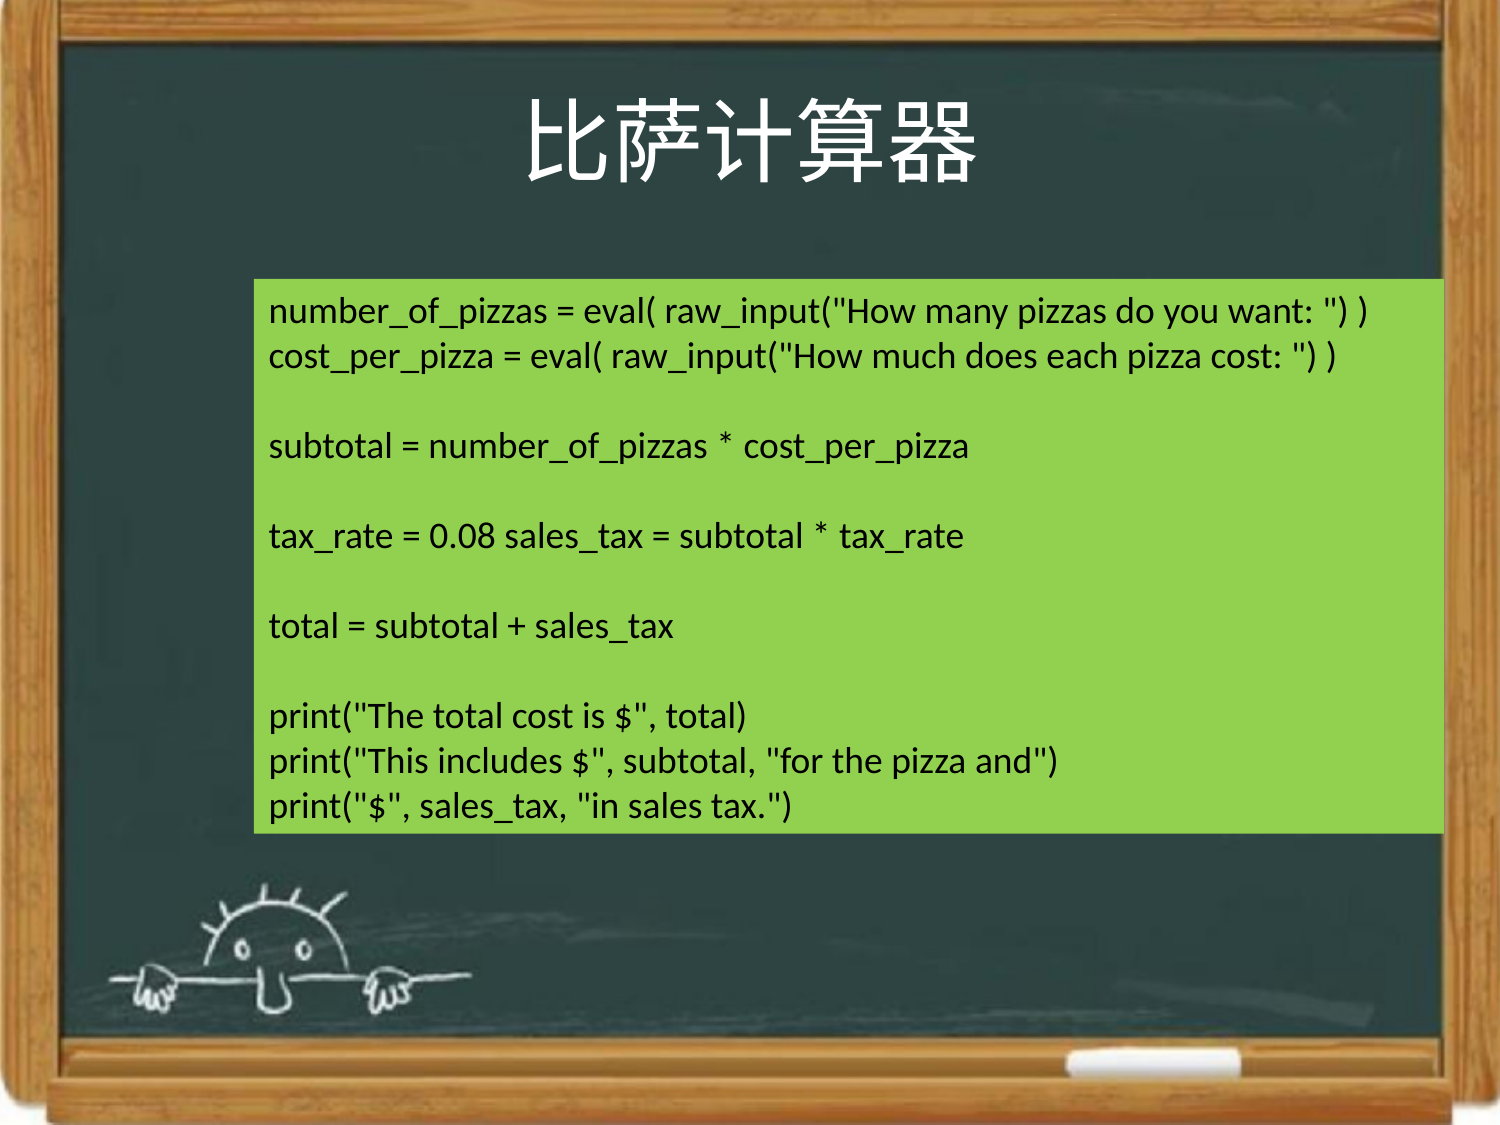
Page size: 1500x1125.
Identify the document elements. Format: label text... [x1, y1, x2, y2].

title 比萨计算器 [75, 45, 1425, 233]
text_box number_of_pizzas = eval( raw_input("How many pizzas do you want: ") ) cost_per_pizza = eval( raw_input("How much does each pizza cost: ") ) subtotal = number_of_pizzas * cost_per_pizza tax_rate = 0.08 sales_tax = subtotal * tax_rate total = subtotal + sales_tax print("The total cost is $", total) print("This includes $", subtotal, "for the pizza and") print("$", sales_tax, "in sales tax.") [253, 278, 1444, 834]
picture [0, 0, 1500, 1125]
